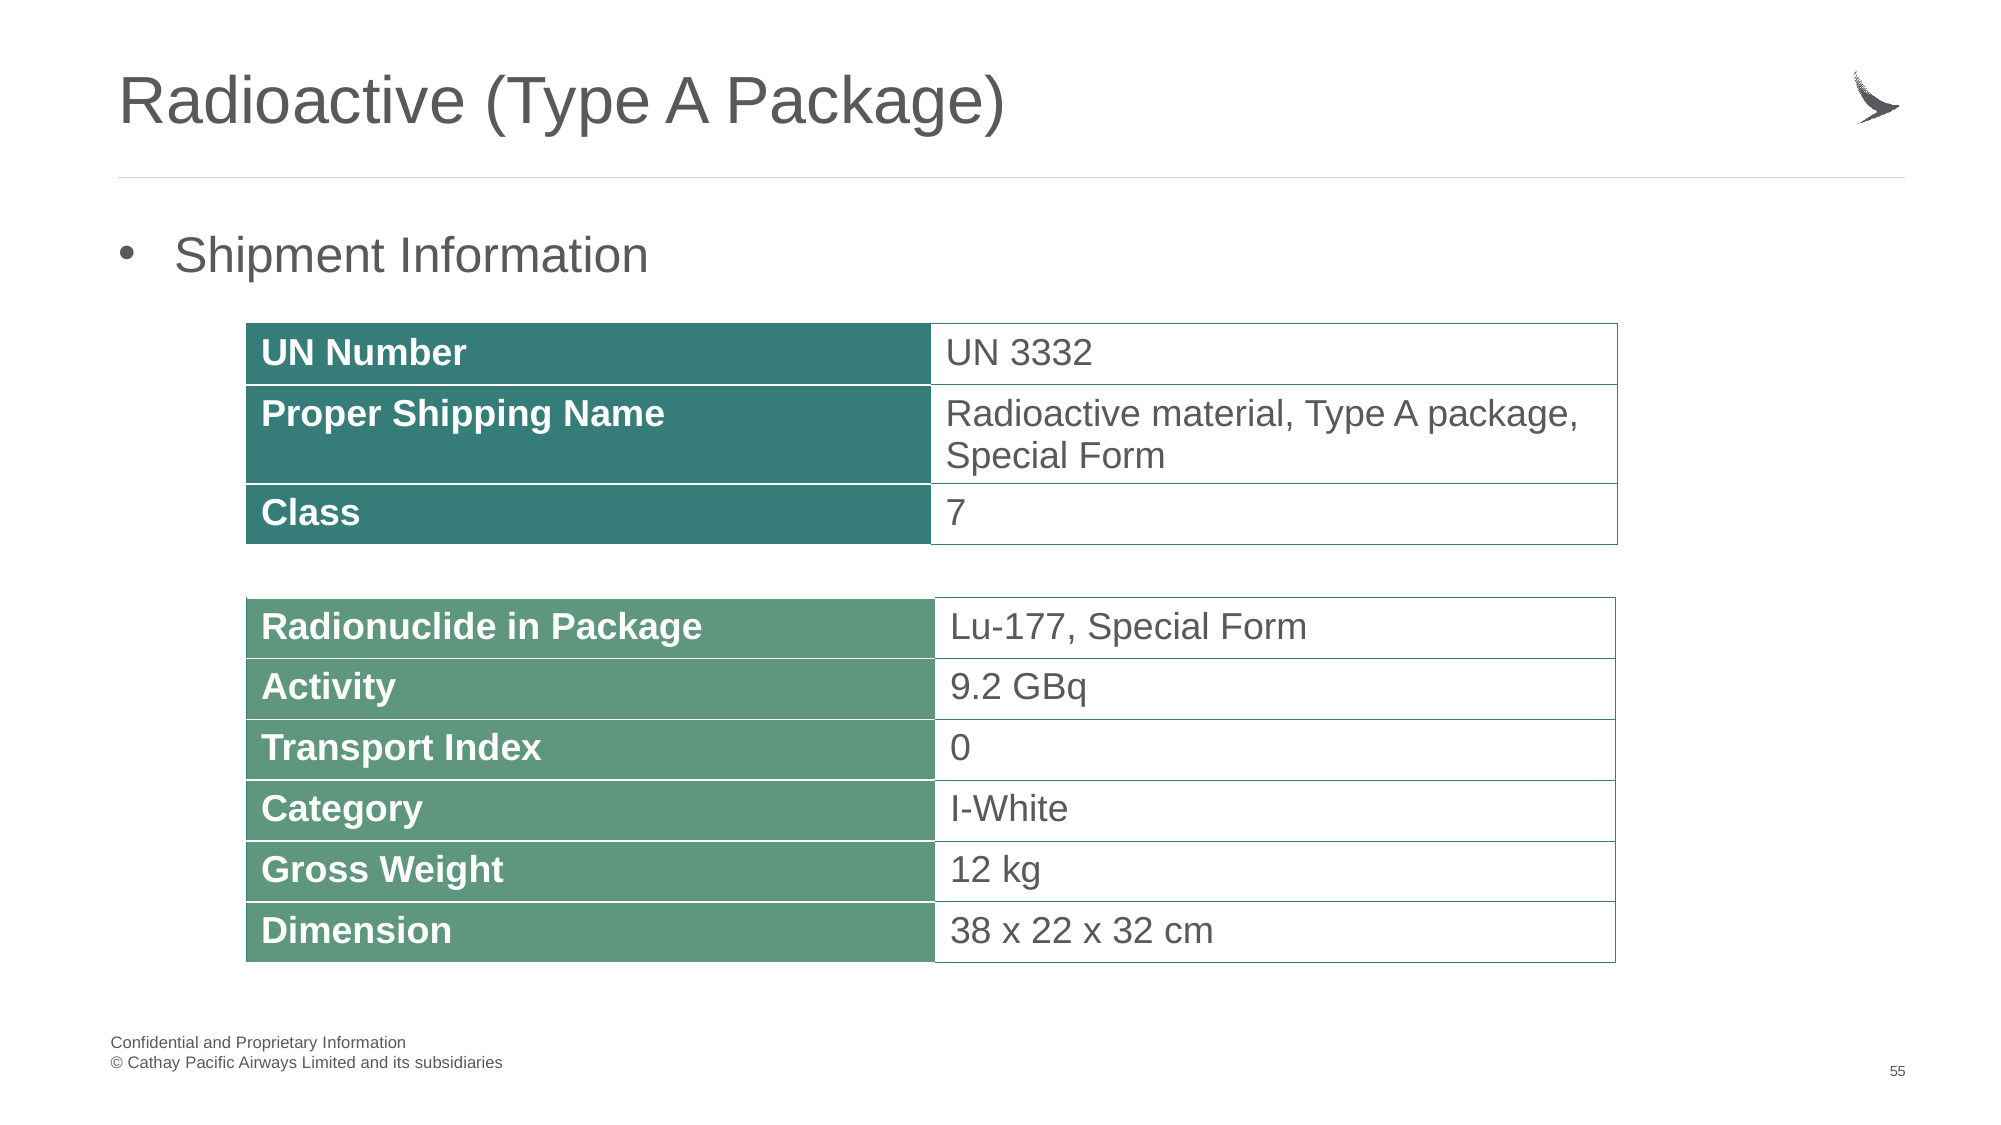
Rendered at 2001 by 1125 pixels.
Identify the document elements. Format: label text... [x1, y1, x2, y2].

picture [1844, 66, 1906, 127]
table_header UN Number [247, 324, 931, 384]
table_cell I-White [935, 781, 1615, 841]
table_cell Transport Index [247, 720, 935, 779]
list Shipment Information [118, 222, 1906, 1010]
table_cell Class [247, 485, 931, 544]
table_header Radionuclide in Package [247, 599, 935, 658]
title Radioactive (Type A Package) [118, 66, 1807, 150]
table_cell Activity [247, 659, 935, 719]
table_cell 38 x 22 x 32 cm [935, 902, 1615, 962]
table_cell Gross Weight [247, 842, 935, 901]
table_cell 12 kg [935, 842, 1615, 901]
table_cell Category [247, 781, 935, 840]
table_header Lu-177, Special Form [935, 598, 1615, 658]
table_header UN 3332 [931, 324, 1617, 384]
table_cell 9.2 GBq [935, 659, 1615, 719]
table_cell 7 [931, 484, 1617, 544]
table_cell 0 [935, 720, 1615, 780]
table_cell Dimension [247, 903, 935, 962]
table_cell Proper Shipping Name [247, 386, 931, 483]
table_cell Radioactive material, Type A package, Special Form [931, 385, 1617, 483]
slide_number 55 [1806, 1061, 1906, 1075]
